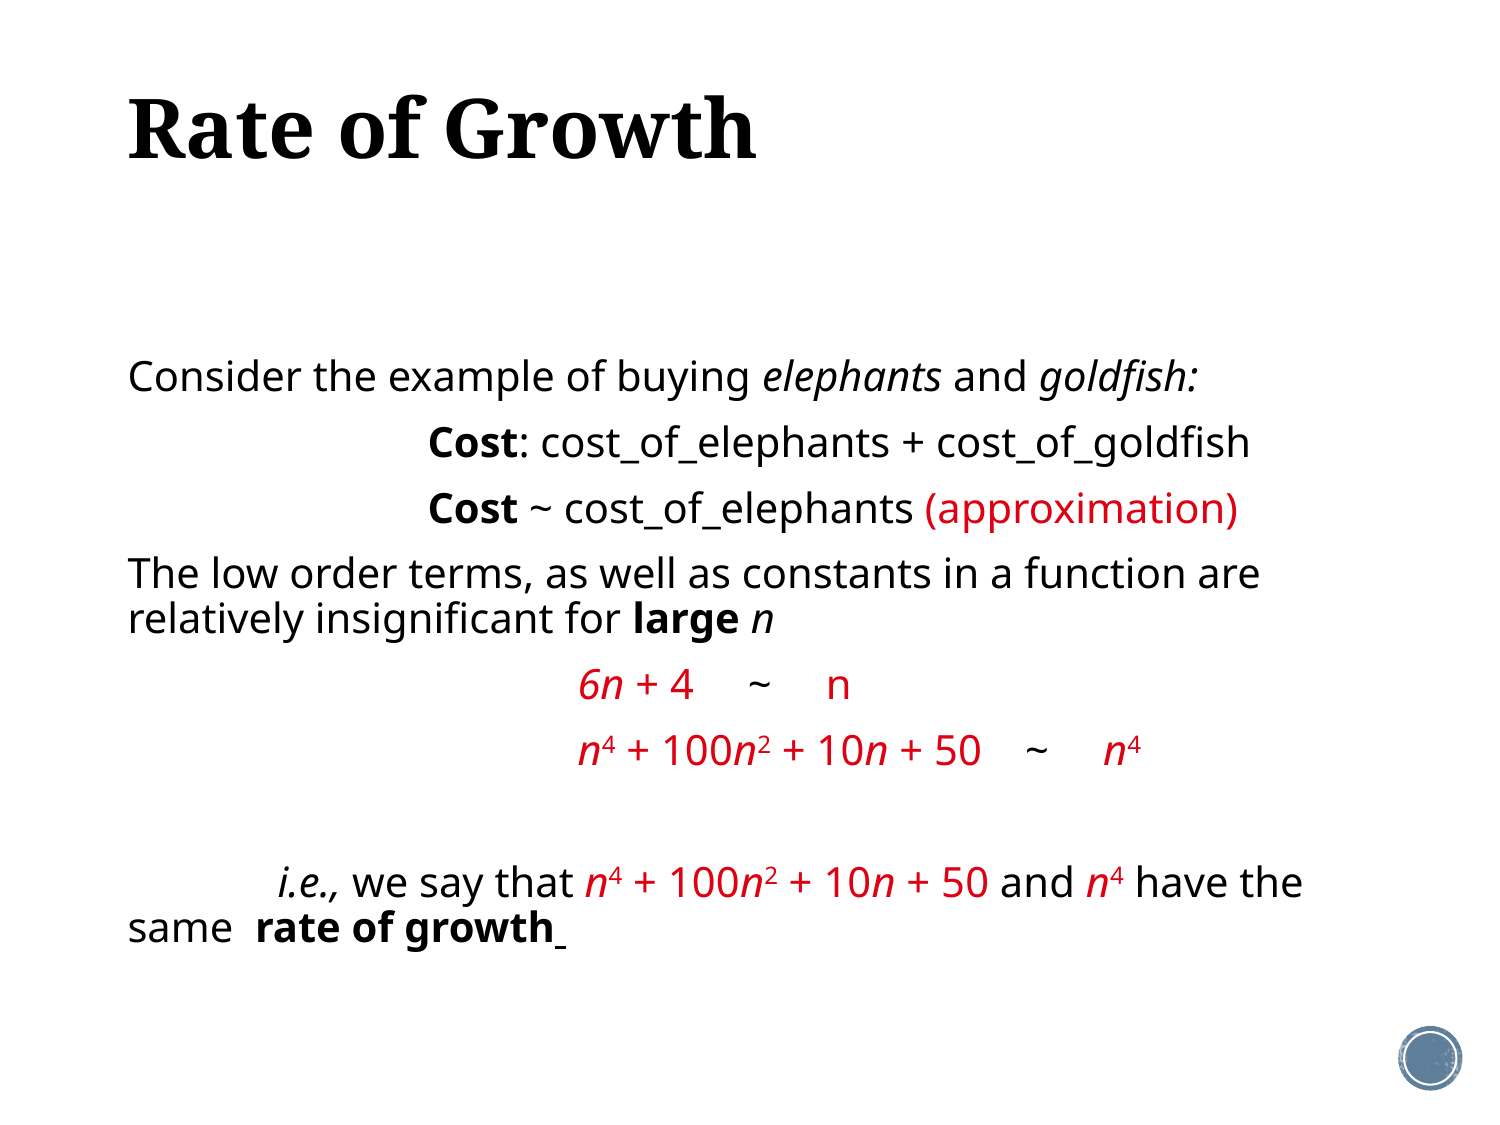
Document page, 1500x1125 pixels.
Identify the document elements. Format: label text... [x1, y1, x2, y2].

list Consider the example of buying elephants and goldfish: Cost: cost_of_elephants + cost_of_goldfish Cost ~ cost_of_elephants (approximation) The low order terms, as well as constants in a function are relatively insignificant for large n 6n + 4 ~ n n4 + 100n2 + 10n + 50 ~ n4 i.e., we say that n4 + 100n2 + 10n + 50 and n4 have the same rate of growth [112, 347, 1388, 1013]
picture [1398, 1025, 1463, 1091]
title Rate of Growth [112, 79, 1388, 344]
